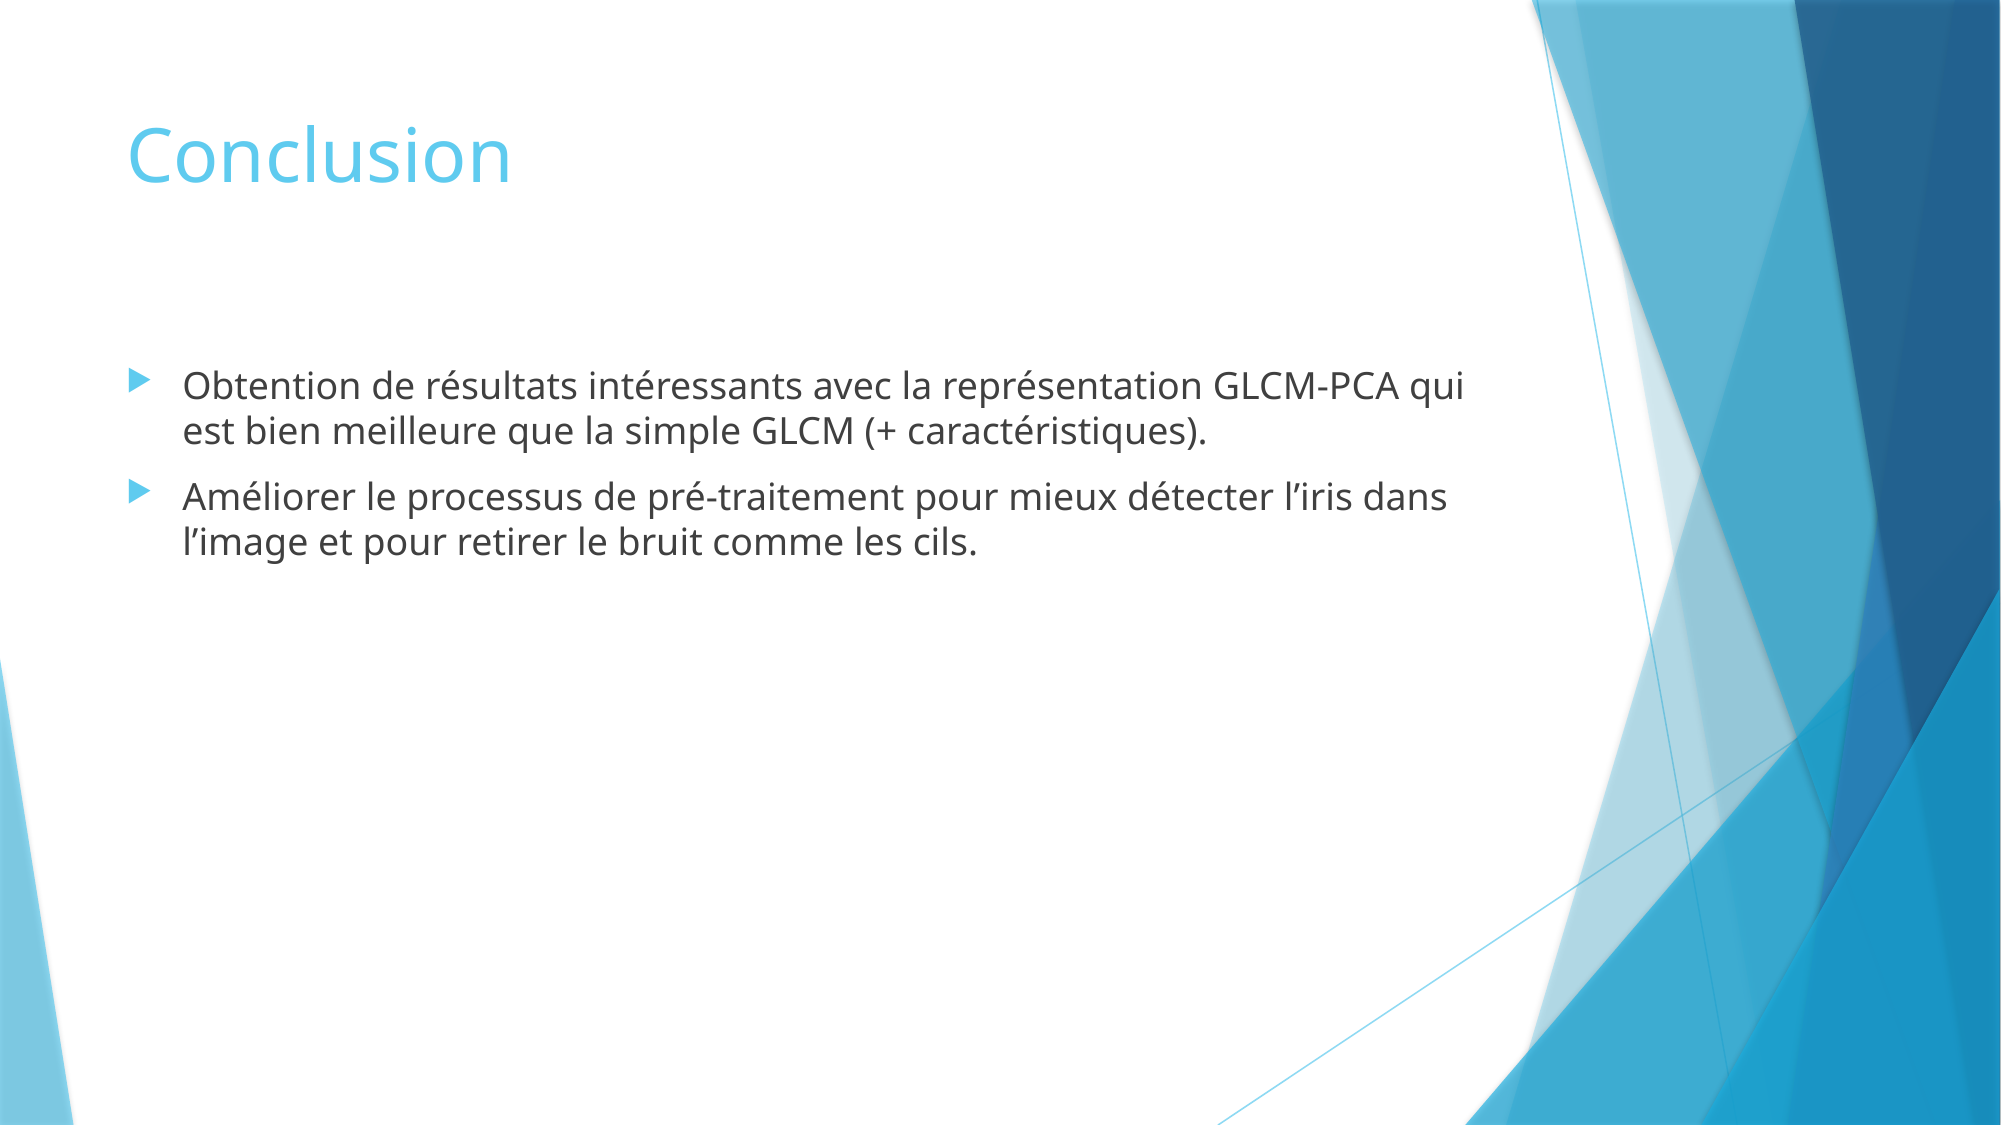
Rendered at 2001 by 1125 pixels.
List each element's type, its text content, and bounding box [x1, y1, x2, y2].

title Conclusion [111, 99, 1522, 317]
list Obtention de résultats intéressants avec la représentation GLCM-PCA qui est bien meilleure que la simple GLCM (+ caractéristiques). Améliorer le processus de pré-traitement pour mieux détecter l’iris dans l’image et pour retirer le bruit comme les cils. [111, 354, 1522, 992]
